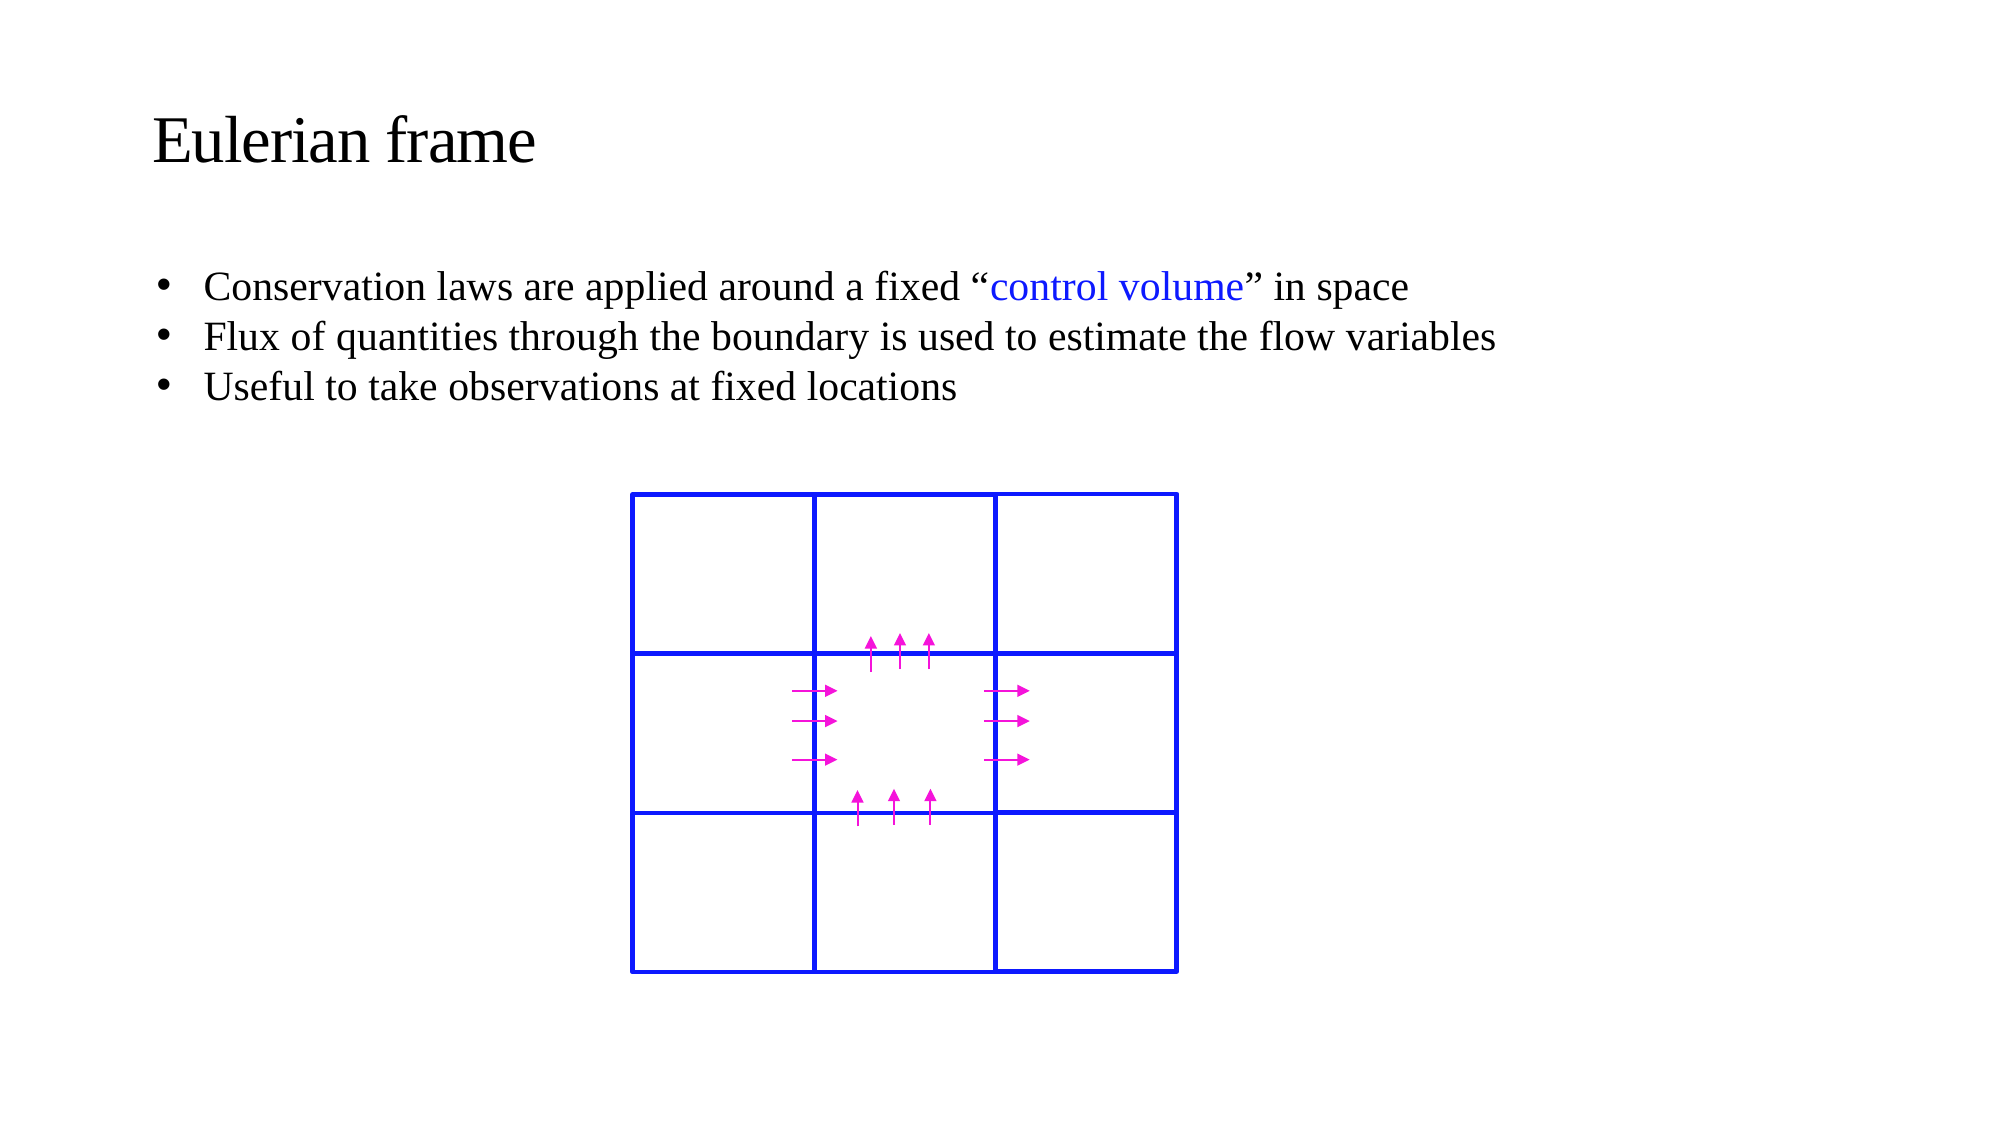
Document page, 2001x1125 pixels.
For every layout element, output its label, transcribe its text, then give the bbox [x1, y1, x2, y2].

text_box Eulerian frame [137, 59, 1863, 184]
text_box Conservation laws are applied around a fixed “control volume” in space Flux of quantities through the boundary is used to estimate the flow variables Useful to take observations at fixed locations [141, 251, 1918, 417]
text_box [632, 493, 1178, 973]
